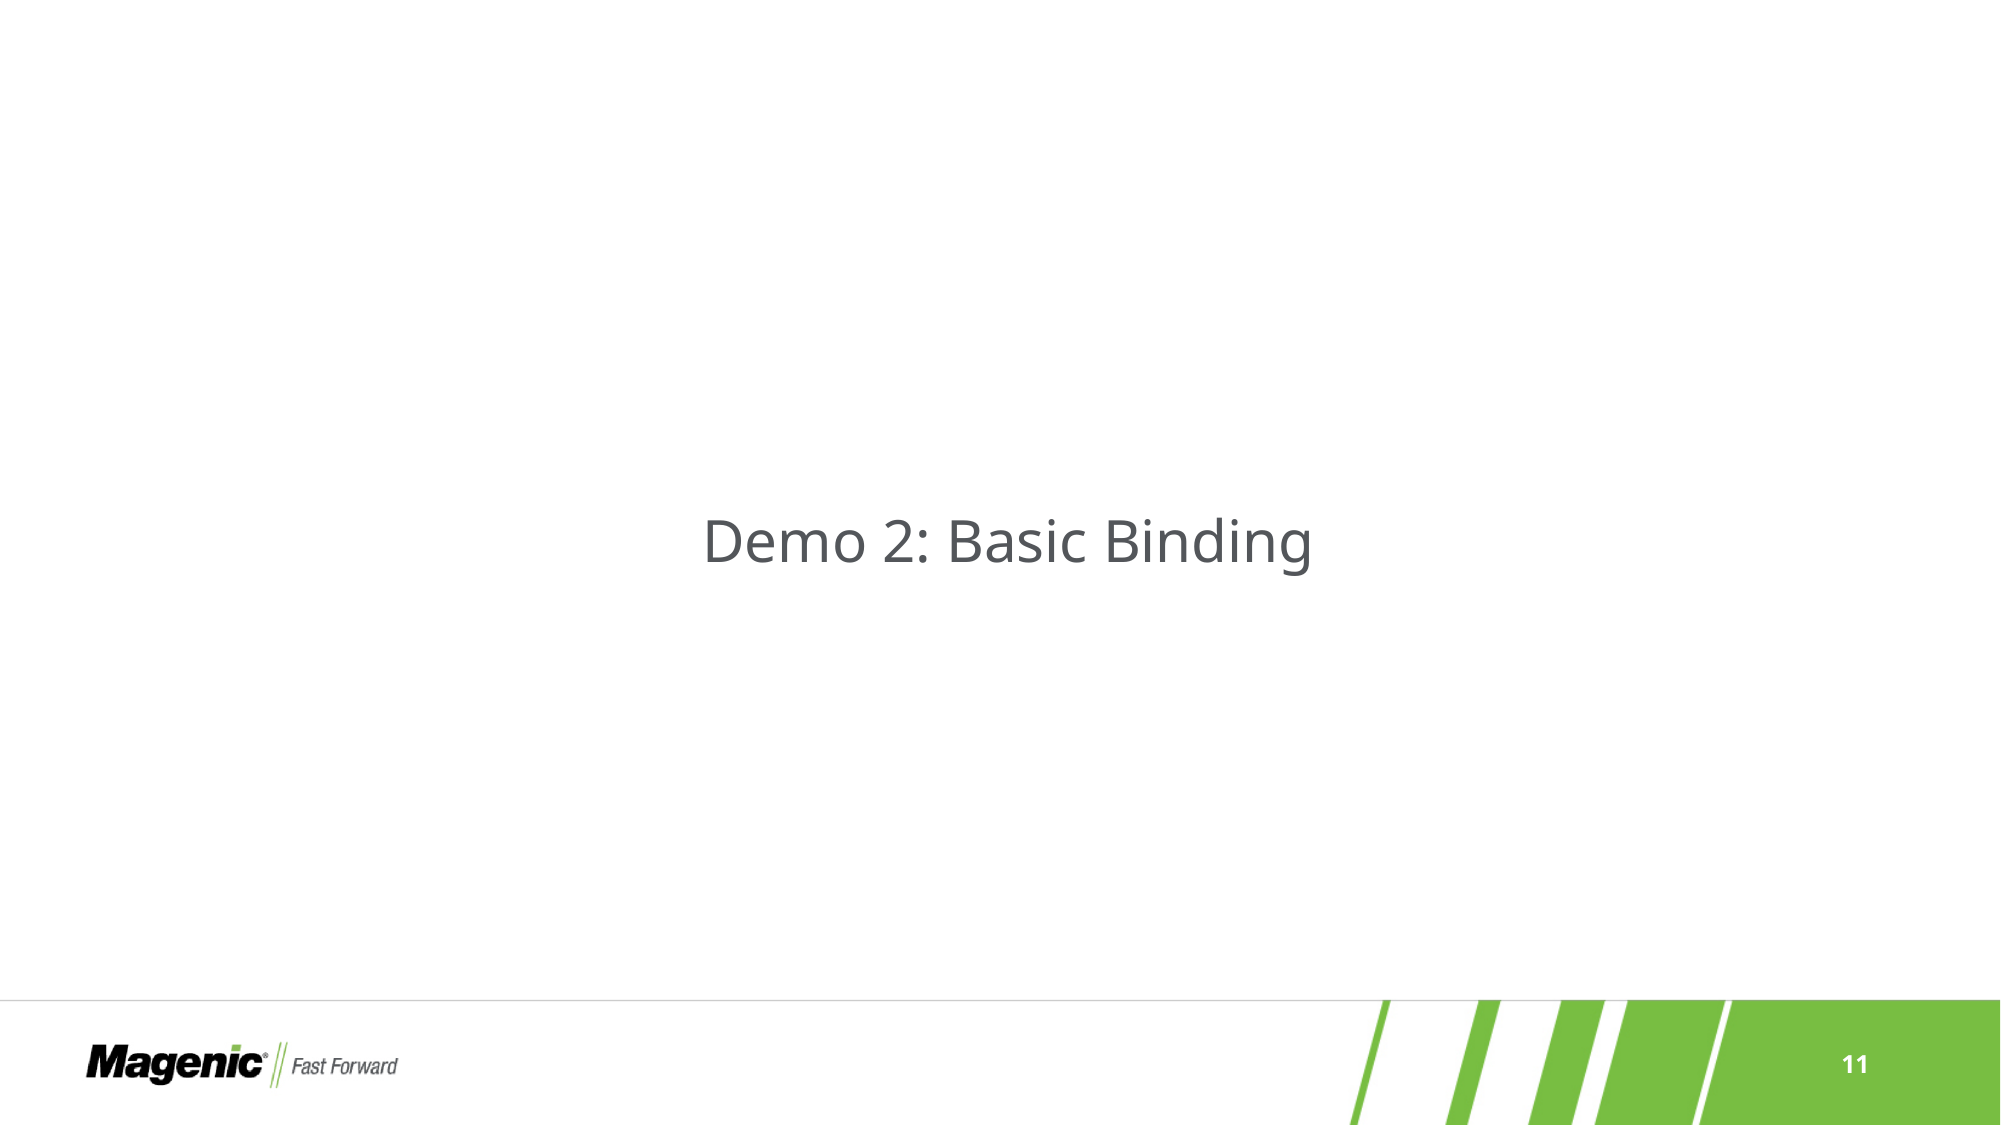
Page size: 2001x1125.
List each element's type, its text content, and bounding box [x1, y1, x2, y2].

picture [0, 0, 2001, 1125]
list Demo 2: Basic Binding [70, 149, 1946, 939]
